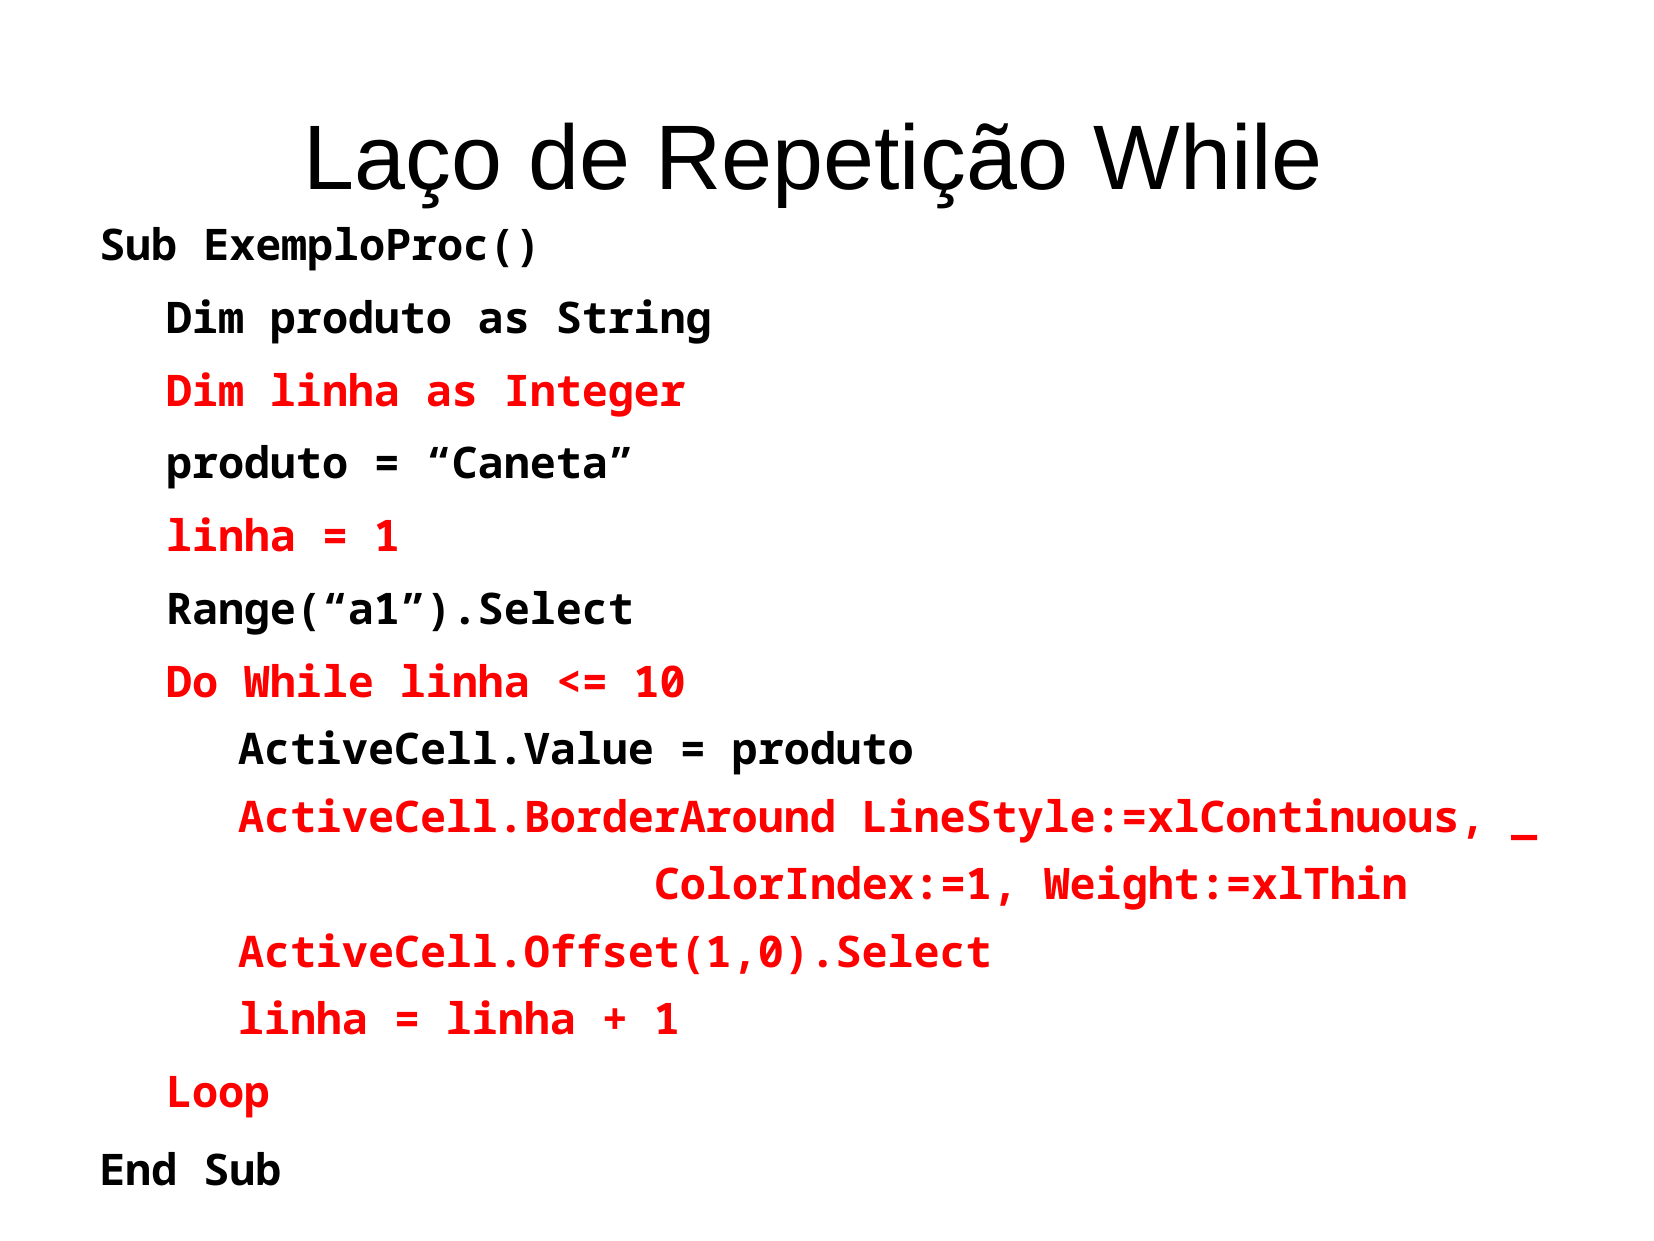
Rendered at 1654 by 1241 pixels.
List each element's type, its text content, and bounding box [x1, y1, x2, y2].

text_box Laço de Repetição While [82, 49, 1571, 217]
text_box Sub ExemploProc() Dim produto as String Dim linha as Integer produto = “Caneta” linha = 1 Range(“a1”).Select Do While linha <= 10 ActiveCell.Value = produto ActiveCell.BorderAround LineStyle:=xlContinuous, _ ColorIndex:=1, Weight:=xlThin ActiveCell.Offset(1,0).Select linha = linha + 1 Loop End Sub [82, 217, 1571, 1195]
